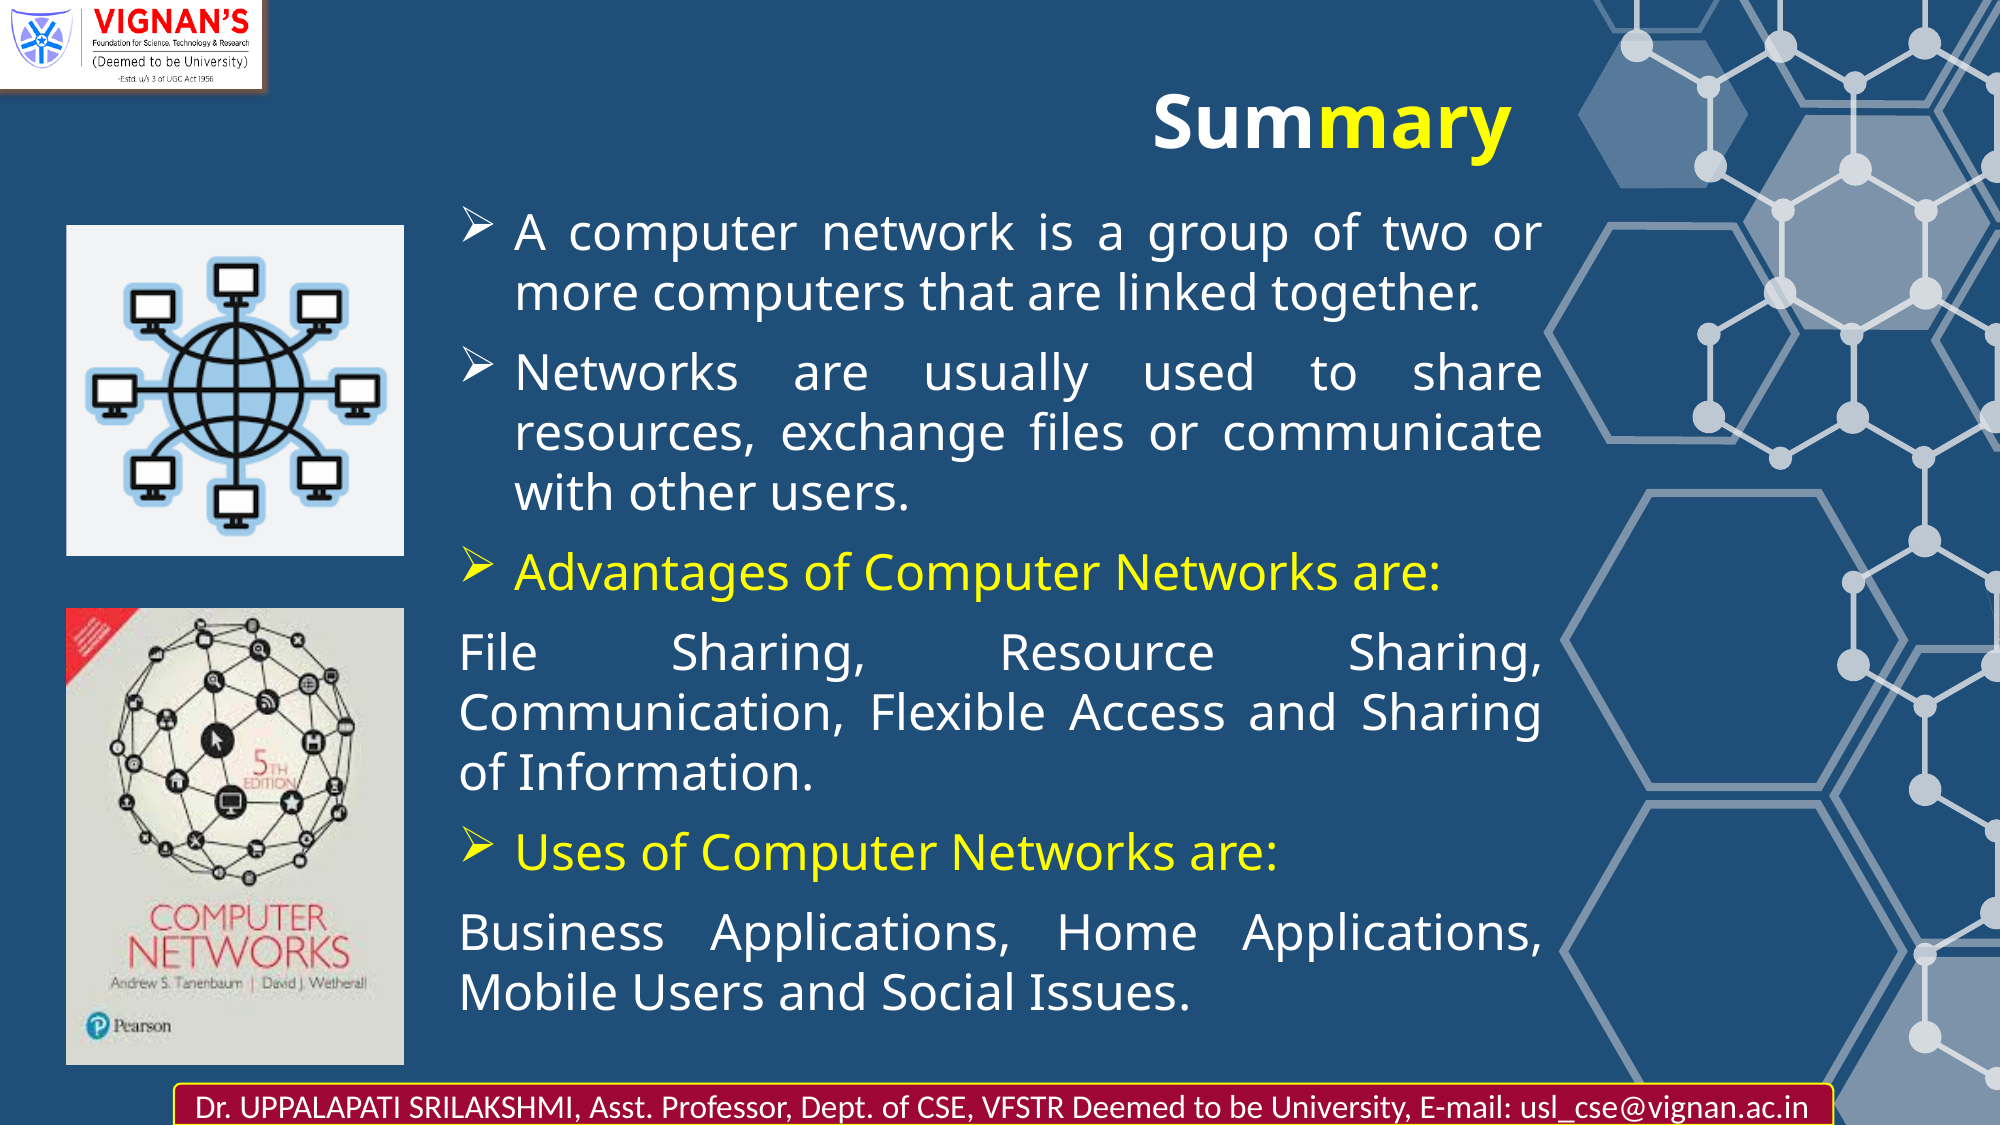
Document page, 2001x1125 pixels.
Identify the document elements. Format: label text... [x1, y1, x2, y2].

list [66, 608, 404, 1065]
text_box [1542, 0, 2000, 1125]
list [66, 225, 404, 556]
picture [0, 0, 262, 89]
text_box Dr. UPPALAPATI SRILAKSHMI, Asst. Professor, Dept. of CSE, VFSTR Deemed to be University, E-mail: usl_cse@vignan.ac.in [172, 1082, 1542, 1125]
text_box Summary [1137, 59, 1528, 171]
text_box A computer network is a group of two or more computers that are linked together. Networks are usually used to share resources, exchange files or communicate with other users. Advantages of Computer Networks are: File Sharing, Resource Sharing, Communication, Flexible Access and Sharing of Information. Uses of Computer Networks are: Business Applications, Home Applications, Mobile Users and Social Issues. [443, 193, 1542, 1068]
